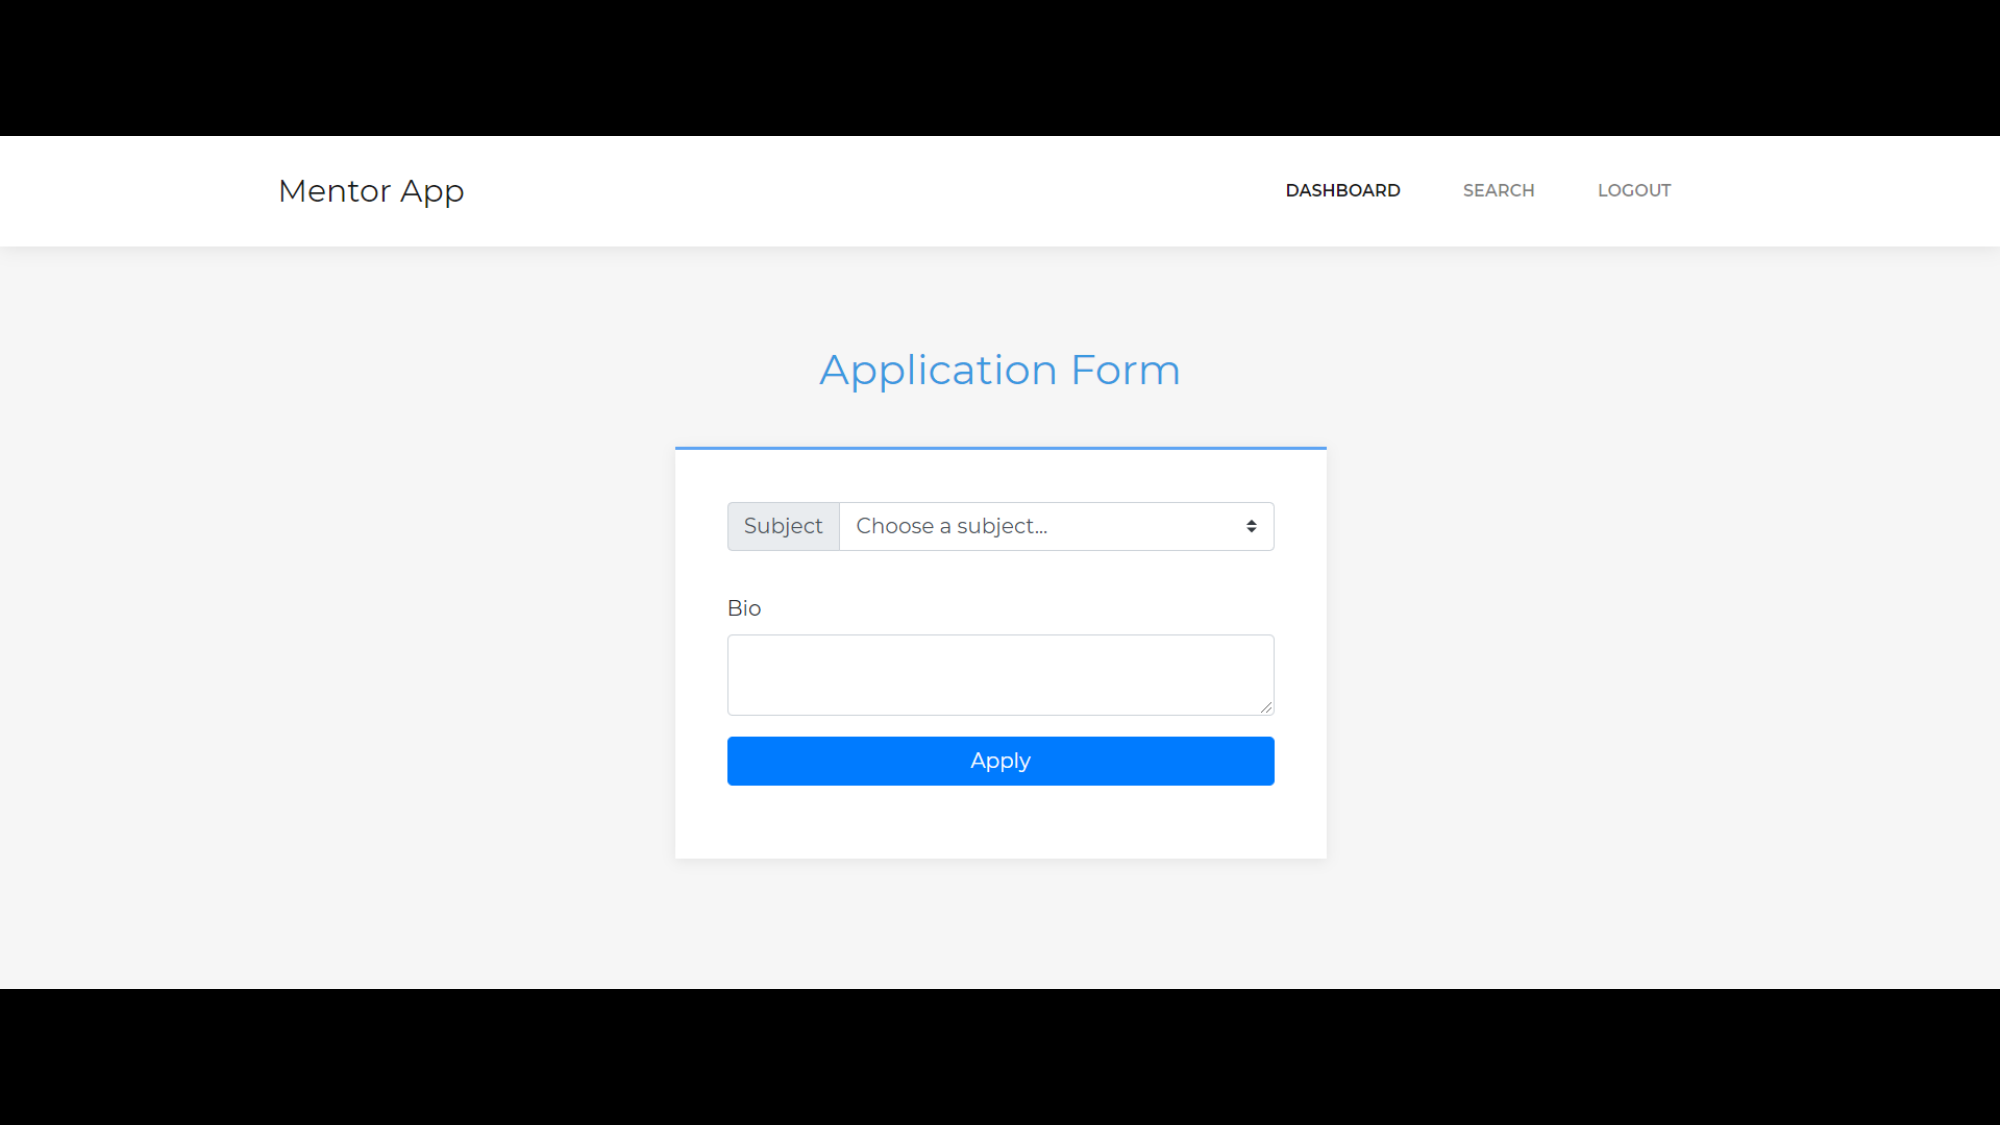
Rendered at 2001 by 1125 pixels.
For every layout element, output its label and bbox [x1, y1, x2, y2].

picture [0, 136, 2000, 989]
